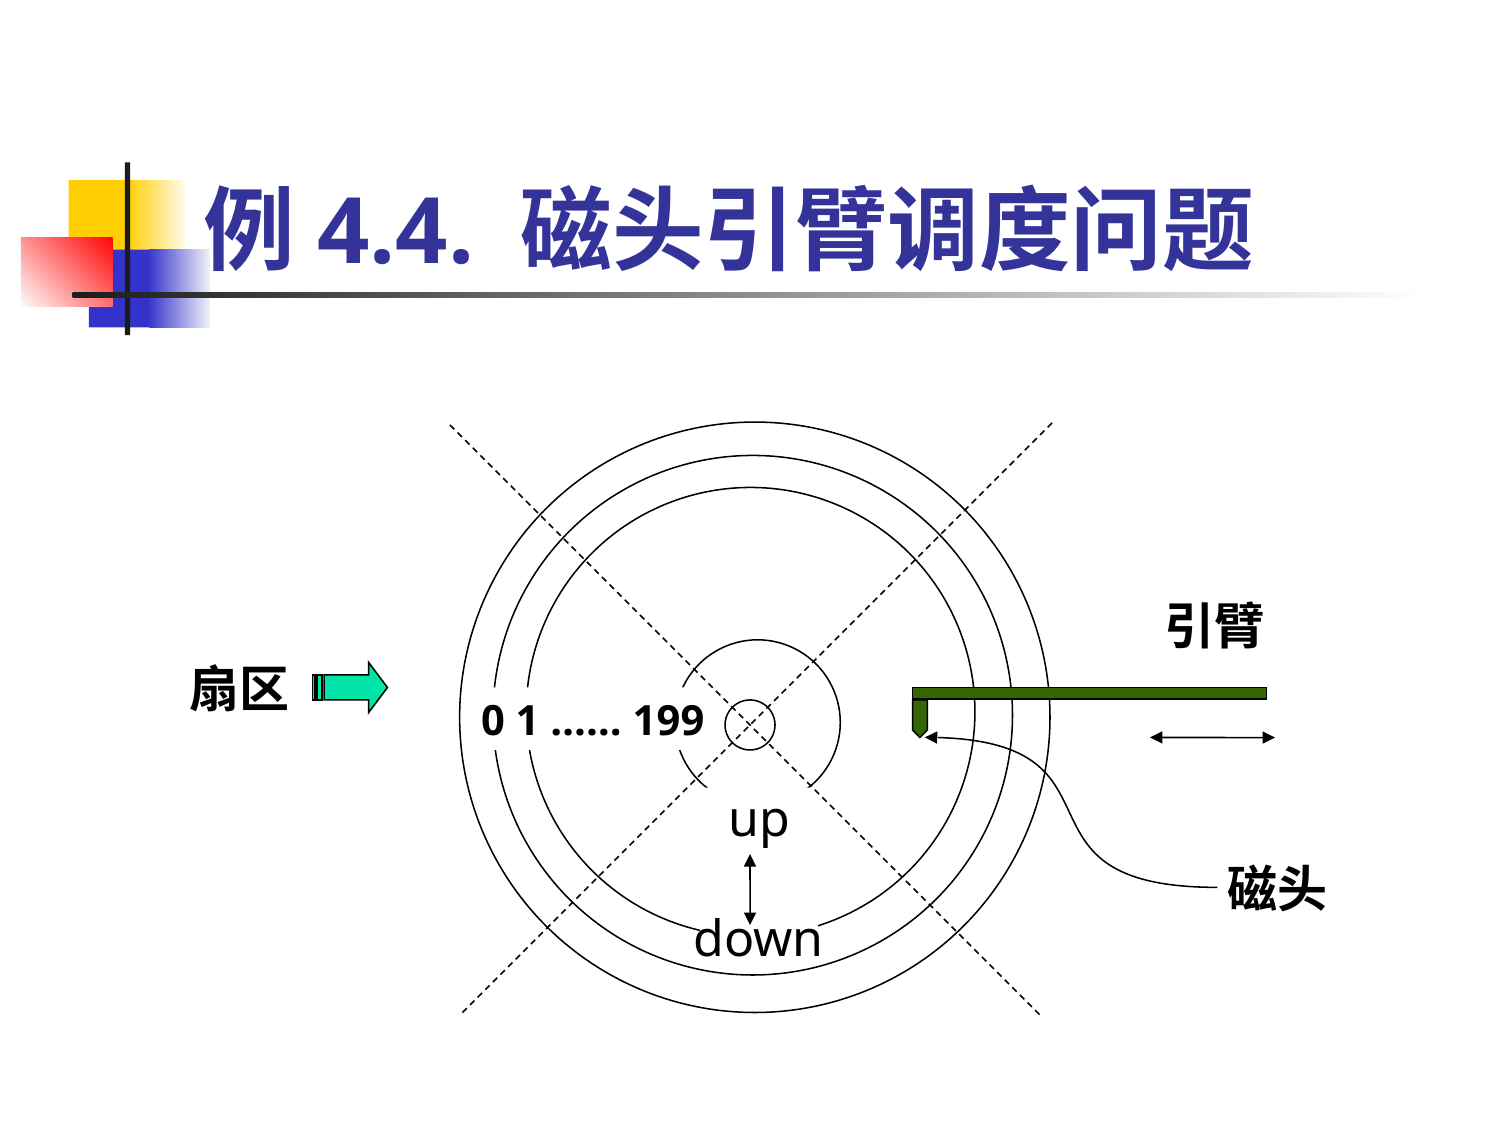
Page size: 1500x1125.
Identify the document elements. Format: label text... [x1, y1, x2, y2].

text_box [912, 687, 995, 738]
text_box [495, 742, 995, 976]
text_box [324, 662, 388, 713]
text_box [494, 455, 1008, 687]
text_box 引臂 [1149, 587, 1300, 663]
text_box [1262, 733, 1276, 744]
text_box [974, 738, 995, 743]
text_box [1151, 738, 1163, 744]
text_box [529, 750, 704, 931]
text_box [1146, 687, 1267, 738]
title 例4.4. 磁头引臂调度问题 [188, 101, 1468, 289]
text_box 0 1 …… 199 [474, 687, 712, 750]
text_box [725, 699, 776, 750]
text_box [317, 674, 322, 700]
text_box 磁头 [1212, 849, 1350, 925]
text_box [995, 666, 1146, 959]
text_box [743, 854, 757, 925]
text_box 扇区 [174, 649, 313, 725]
text_box [679, 639, 841, 787]
text_box [527, 487, 974, 926]
text_box up down [699, 787, 818, 965]
text_box [459, 422, 1046, 1013]
